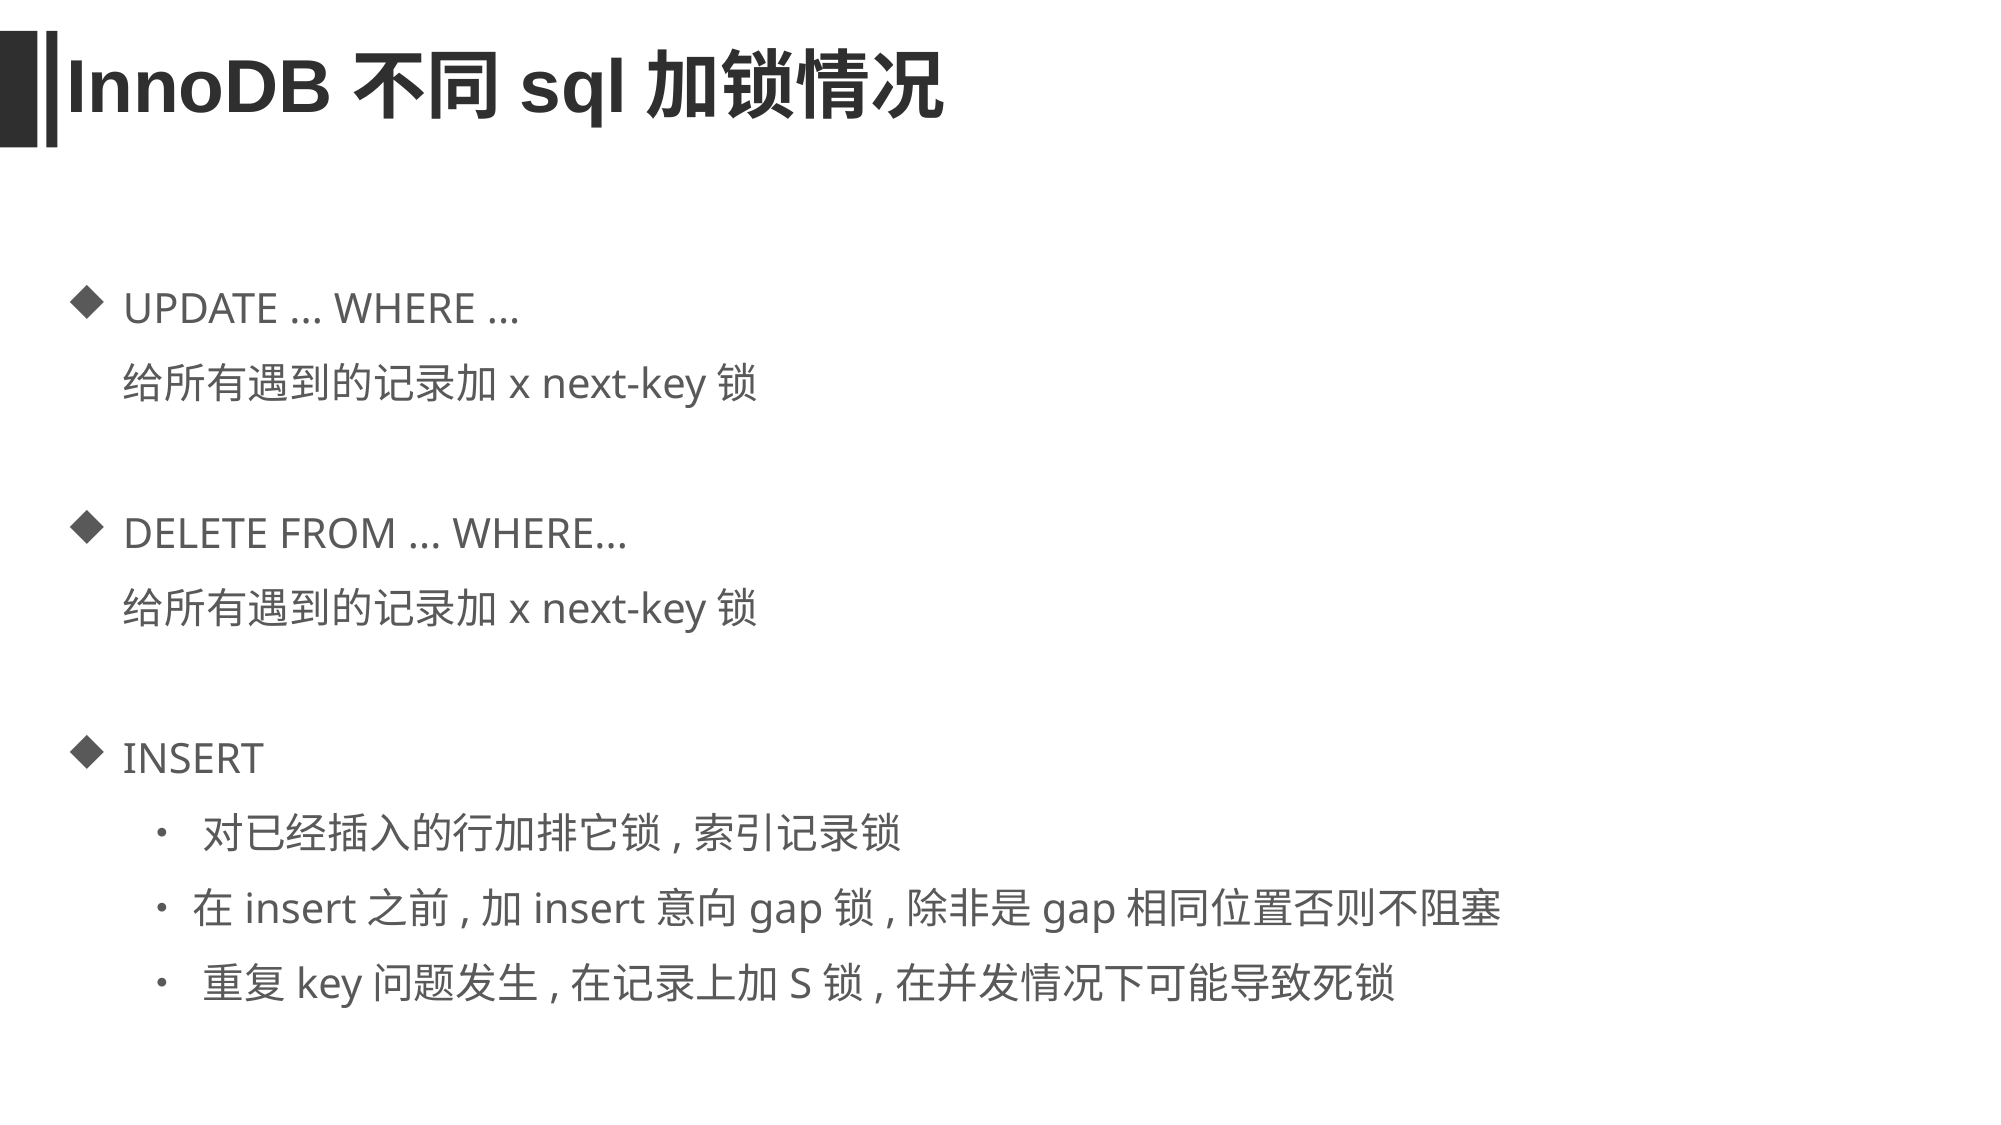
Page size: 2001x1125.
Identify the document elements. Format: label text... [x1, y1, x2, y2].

text_box InnoDB不同sql加锁情况 [51, 29, 1464, 147]
text_box UPDATE ... WHERE ... 给所有遇到的记录加x next-key锁 DELETE FROM ... WHERE... 给所有遇到的记录加x next-key锁 INSERT • 对已经插入的行加排它锁,索引记录锁 • 在insert之前,加insert意向gap锁,除非是gap相同位置否则不阻塞 • 重复key问题发生,在记录上加S锁,在并发情况下可能导致死锁 [51, 249, 1845, 1090]
